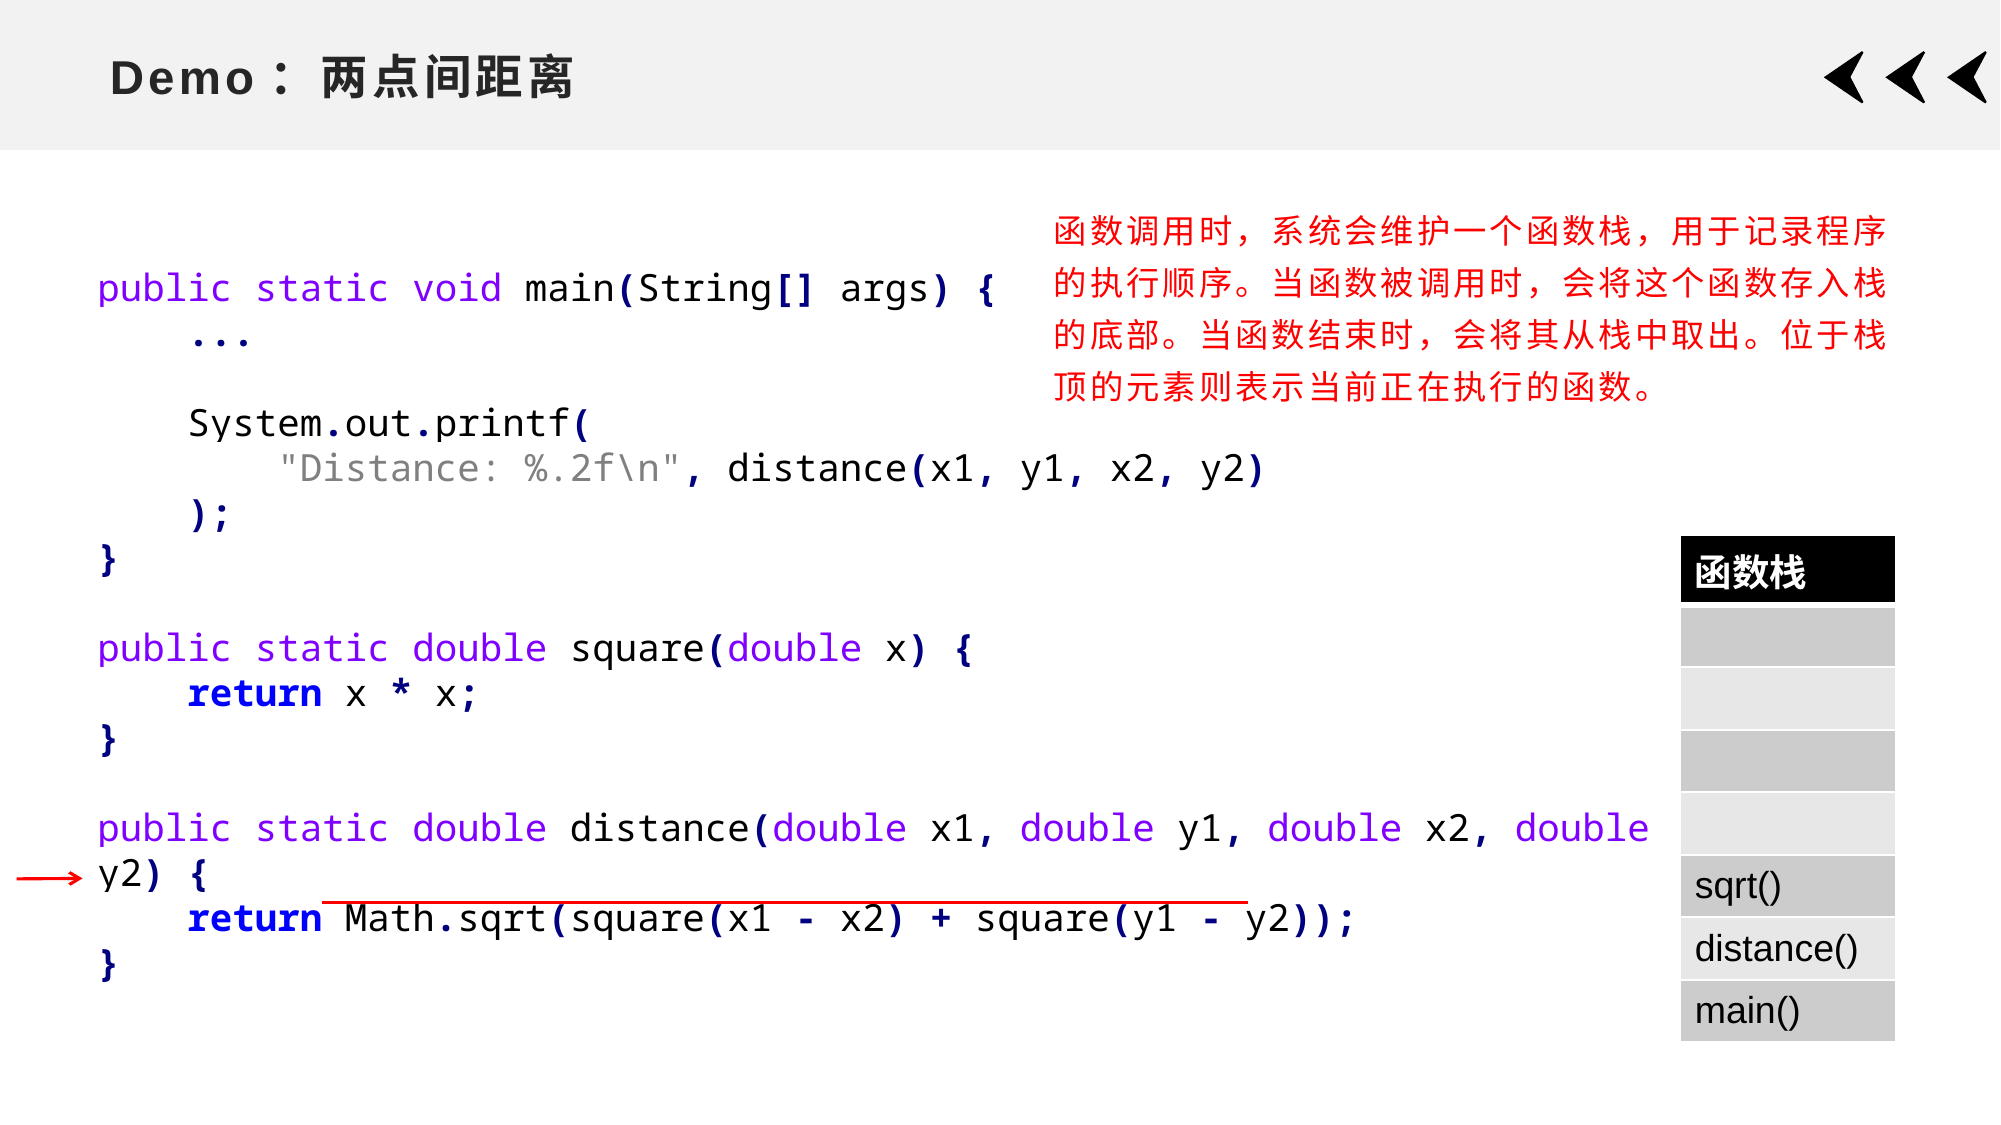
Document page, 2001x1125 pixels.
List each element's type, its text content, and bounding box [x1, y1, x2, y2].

list 函数调用时，系统会维护一个函数栈，用于记录程序的执行顺序。当函数被调用时，会将这个函数存入栈的底部。当函数结束时，会将其从栈中取出。位于栈顶的元素则表示当前正在执行的函数。 [1039, 190, 1906, 433]
table_cell main() [1681, 981, 1895, 1041]
table_cell sqrt() [1681, 856, 1895, 916]
text_box public static void main(String[] args) { ... System.out.printf( "Distance: %.2f\n", distance(x1, y1, x2, y2) ); } public static double square(double x) { return x * x; } public static double distance(double x1, double y1, double x2, double y2) { return Math.sqrt(square(x1 - x2) + square(y1 - y2)); } [82, 256, 1680, 992]
table_header 函数栈 [1681, 536, 1895, 602]
table_cell [1681, 793, 1895, 854]
table_cell [1681, 608, 1895, 666]
table_cell [1681, 731, 1895, 791]
title Demo：两点间距离 [95, 38, 1906, 112]
table_cell [1681, 668, 1895, 729]
table_cell distance() [1681, 918, 1895, 979]
